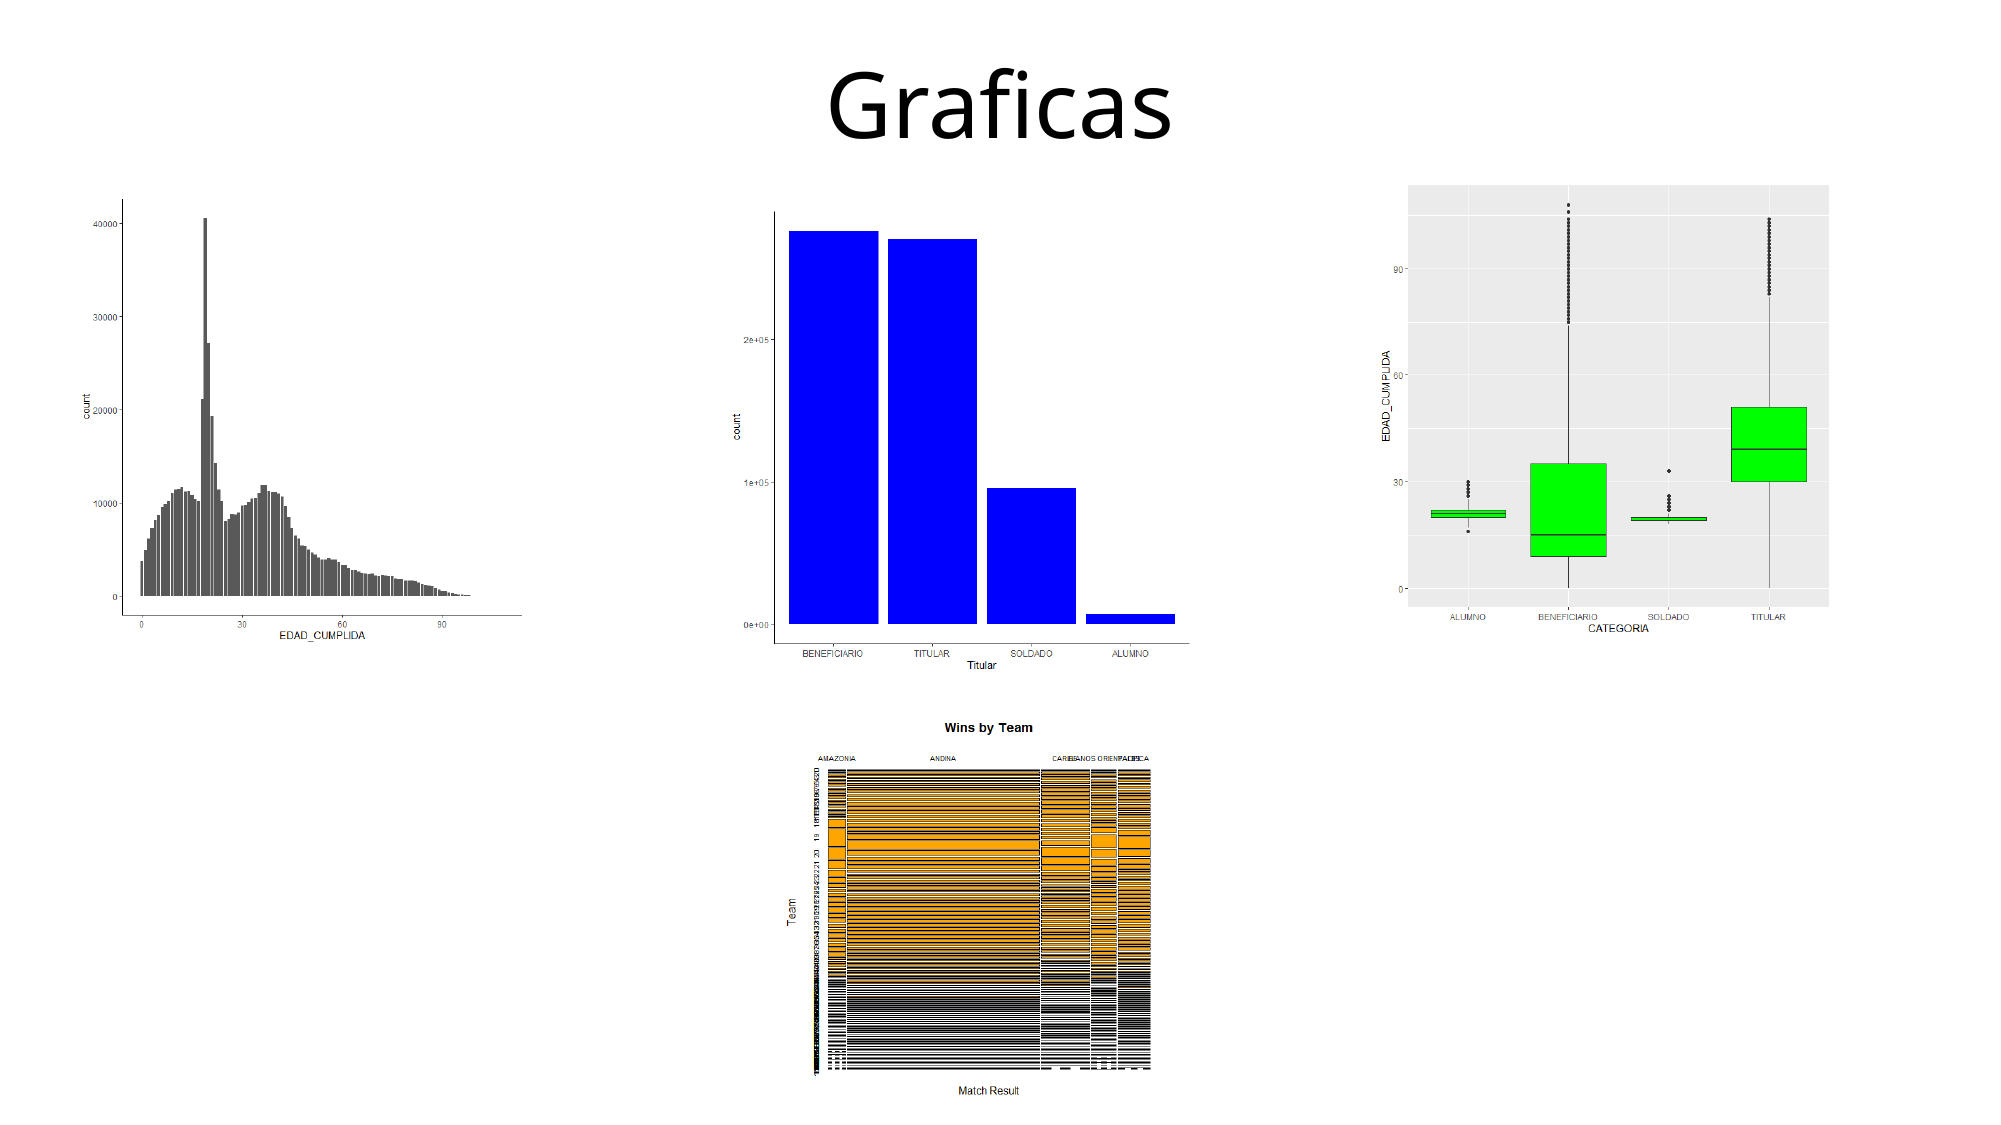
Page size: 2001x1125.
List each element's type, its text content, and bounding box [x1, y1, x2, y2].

picture [75, 194, 527, 646]
picture [757, 700, 1195, 1125]
picture [725, 206, 1195, 676]
title Graficas [137, 0, 1863, 218]
picture [1375, 179, 1834, 639]
